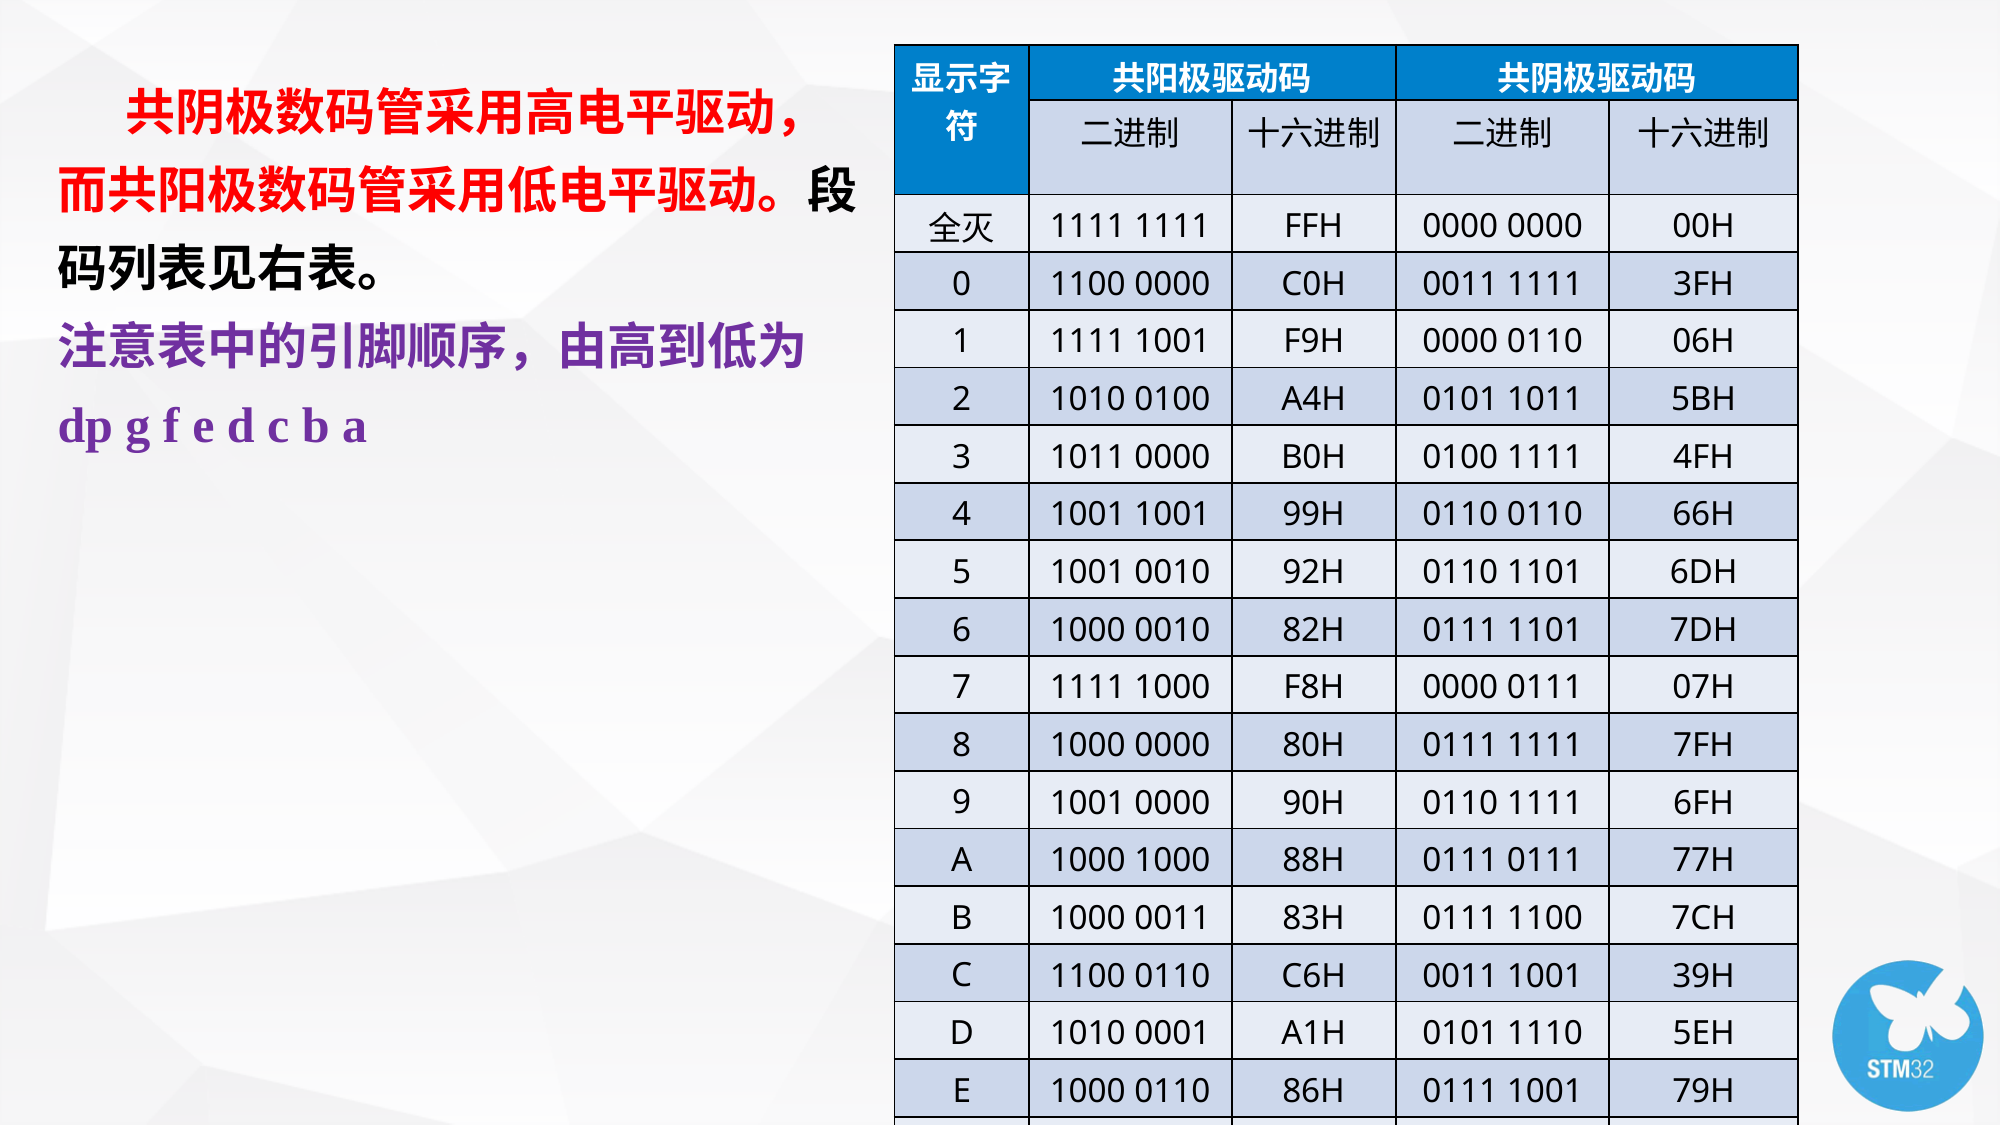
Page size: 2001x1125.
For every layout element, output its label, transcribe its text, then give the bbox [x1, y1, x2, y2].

table_cell 1000 1110 [1030, 1118, 1231, 1125]
table_cell 7CH [1610, 887, 1797, 943]
table_cell 十六进制 [1610, 101, 1797, 194]
table_cell 1000 1000 [1030, 829, 1231, 885]
table_cell A [895, 829, 1028, 885]
table_header 共阴极驱动码 [1397, 46, 1797, 99]
table_cell 1111 1111 [1030, 195, 1231, 251]
table_cell 2 [895, 368, 1028, 424]
table_cell C6H [1233, 945, 1395, 1001]
table_cell 0 [895, 253, 1028, 309]
table_cell 二进制 [1397, 101, 1608, 194]
table_cell 0111 0001 [1397, 1118, 1608, 1125]
table_cell C0H [1233, 253, 1395, 309]
table_cell 0101 1011 [1397, 368, 1608, 424]
table_cell 6 [895, 599, 1028, 655]
table_cell 0110 1111 [1397, 772, 1608, 828]
table_cell 6FH [1610, 772, 1797, 828]
table_cell 1111 1000 [1030, 657, 1231, 712]
table_cell 88H [1233, 829, 1395, 885]
table_cell 全灭 [895, 195, 1028, 251]
table_cell 5BH [1610, 368, 1797, 424]
table_cell 1 [895, 311, 1028, 367]
table_cell 9 [895, 772, 1028, 828]
table_cell 0011 1111 [1397, 253, 1608, 309]
table_cell 0000 0000 [1397, 195, 1608, 251]
table_cell 79H [1610, 1060, 1797, 1116]
table_cell 77H [1610, 829, 1797, 885]
table_cell 92H [1233, 541, 1395, 597]
table_cell F9H [1233, 311, 1395, 367]
table_cell 二进制 [1030, 101, 1231, 194]
table_cell 8EH [1233, 1118, 1395, 1125]
table_cell 1100 0110 [1030, 945, 1231, 1001]
table_cell 1010 0100 [1030, 368, 1231, 424]
table_cell 06H [1610, 311, 1797, 367]
table_cell 0100 1111 [1397, 426, 1608, 482]
table_cell 00H [1610, 195, 1797, 251]
table_cell 90H [1233, 772, 1395, 828]
table_cell 1010 0001 [1030, 1002, 1231, 1058]
table_cell 1000 0010 [1030, 599, 1231, 655]
table_cell 3 [895, 426, 1028, 482]
table_cell 0111 1111 [1397, 714, 1608, 770]
table_cell 0000 0111 [1397, 657, 1608, 712]
table_cell A4H [1233, 368, 1395, 424]
table_header 显示字符 [895, 46, 1028, 194]
table_cell D [895, 1002, 1028, 1058]
table_cell 0110 1101 [1397, 541, 1608, 597]
table_cell 十六进制 [1233, 101, 1395, 194]
table_cell A1H [1233, 1002, 1395, 1058]
table_cell C [895, 945, 1028, 1001]
table_cell 4FH [1610, 426, 1797, 482]
table_cell 5 [895, 541, 1028, 597]
table_cell E [895, 1060, 1028, 1116]
table_cell F [895, 1118, 1028, 1125]
table_cell 7FH [1610, 714, 1797, 770]
table_cell B [895, 887, 1028, 943]
table_cell 1000 0011 [1030, 887, 1231, 943]
table_cell 39H [1610, 945, 1797, 1001]
table_cell 80H [1233, 714, 1395, 770]
table_cell 1001 1001 [1030, 484, 1231, 539]
table_cell F8H [1233, 657, 1395, 712]
table_cell 1100 0000 [1030, 253, 1231, 309]
table_cell FFH [1233, 195, 1395, 251]
table_cell 0111 1001 [1397, 1060, 1608, 1116]
table_cell 07H [1610, 657, 1797, 712]
table_cell 1001 0010 [1030, 541, 1231, 597]
table_cell 0011 1001 [1397, 945, 1608, 1001]
table_cell 3FH [1610, 253, 1797, 309]
table_cell 99H [1233, 484, 1395, 539]
table_cell 0101 1110 [1397, 1002, 1608, 1058]
table_cell 82H [1233, 599, 1395, 655]
table_cell 0111 1100 [1397, 887, 1608, 943]
table_cell B0H [1233, 426, 1395, 482]
table_cell 71H [1610, 1118, 1797, 1125]
table_cell 83H [1233, 887, 1395, 943]
table_cell 1000 0110 [1030, 1060, 1231, 1116]
table_cell 66H [1610, 484, 1797, 539]
table_cell 1001 0000 [1030, 772, 1231, 828]
table_cell 5EH [1610, 1002, 1797, 1058]
table_cell 1111 1001 [1030, 311, 1231, 367]
table_cell 7 [895, 657, 1028, 712]
table_cell 4 [895, 484, 1028, 539]
text_box 共阴极数码管采用高电平驱动，而共阳极数码管采用低电平驱动。段码列表见右表。 注意表中的引脚顺序，由高到低为 dp g f e d c b a [42, 55, 876, 460]
table_cell 7DH [1610, 599, 1797, 655]
table_cell 86H [1233, 1060, 1395, 1116]
table_cell 0000 0110 [1397, 311, 1608, 367]
table_cell 6DH [1610, 541, 1797, 597]
table_header 共阳极驱动码 [1030, 46, 1395, 99]
table_cell 1000 0000 [1030, 714, 1231, 770]
table_cell 0111 0111 [1397, 829, 1608, 885]
table_cell 0110 0110 [1397, 484, 1608, 539]
table_cell 1011 0000 [1030, 426, 1231, 482]
table_cell 0111 1101 [1397, 599, 1608, 655]
table_cell 8 [895, 714, 1028, 770]
picture [0, 0, 2000, 1125]
